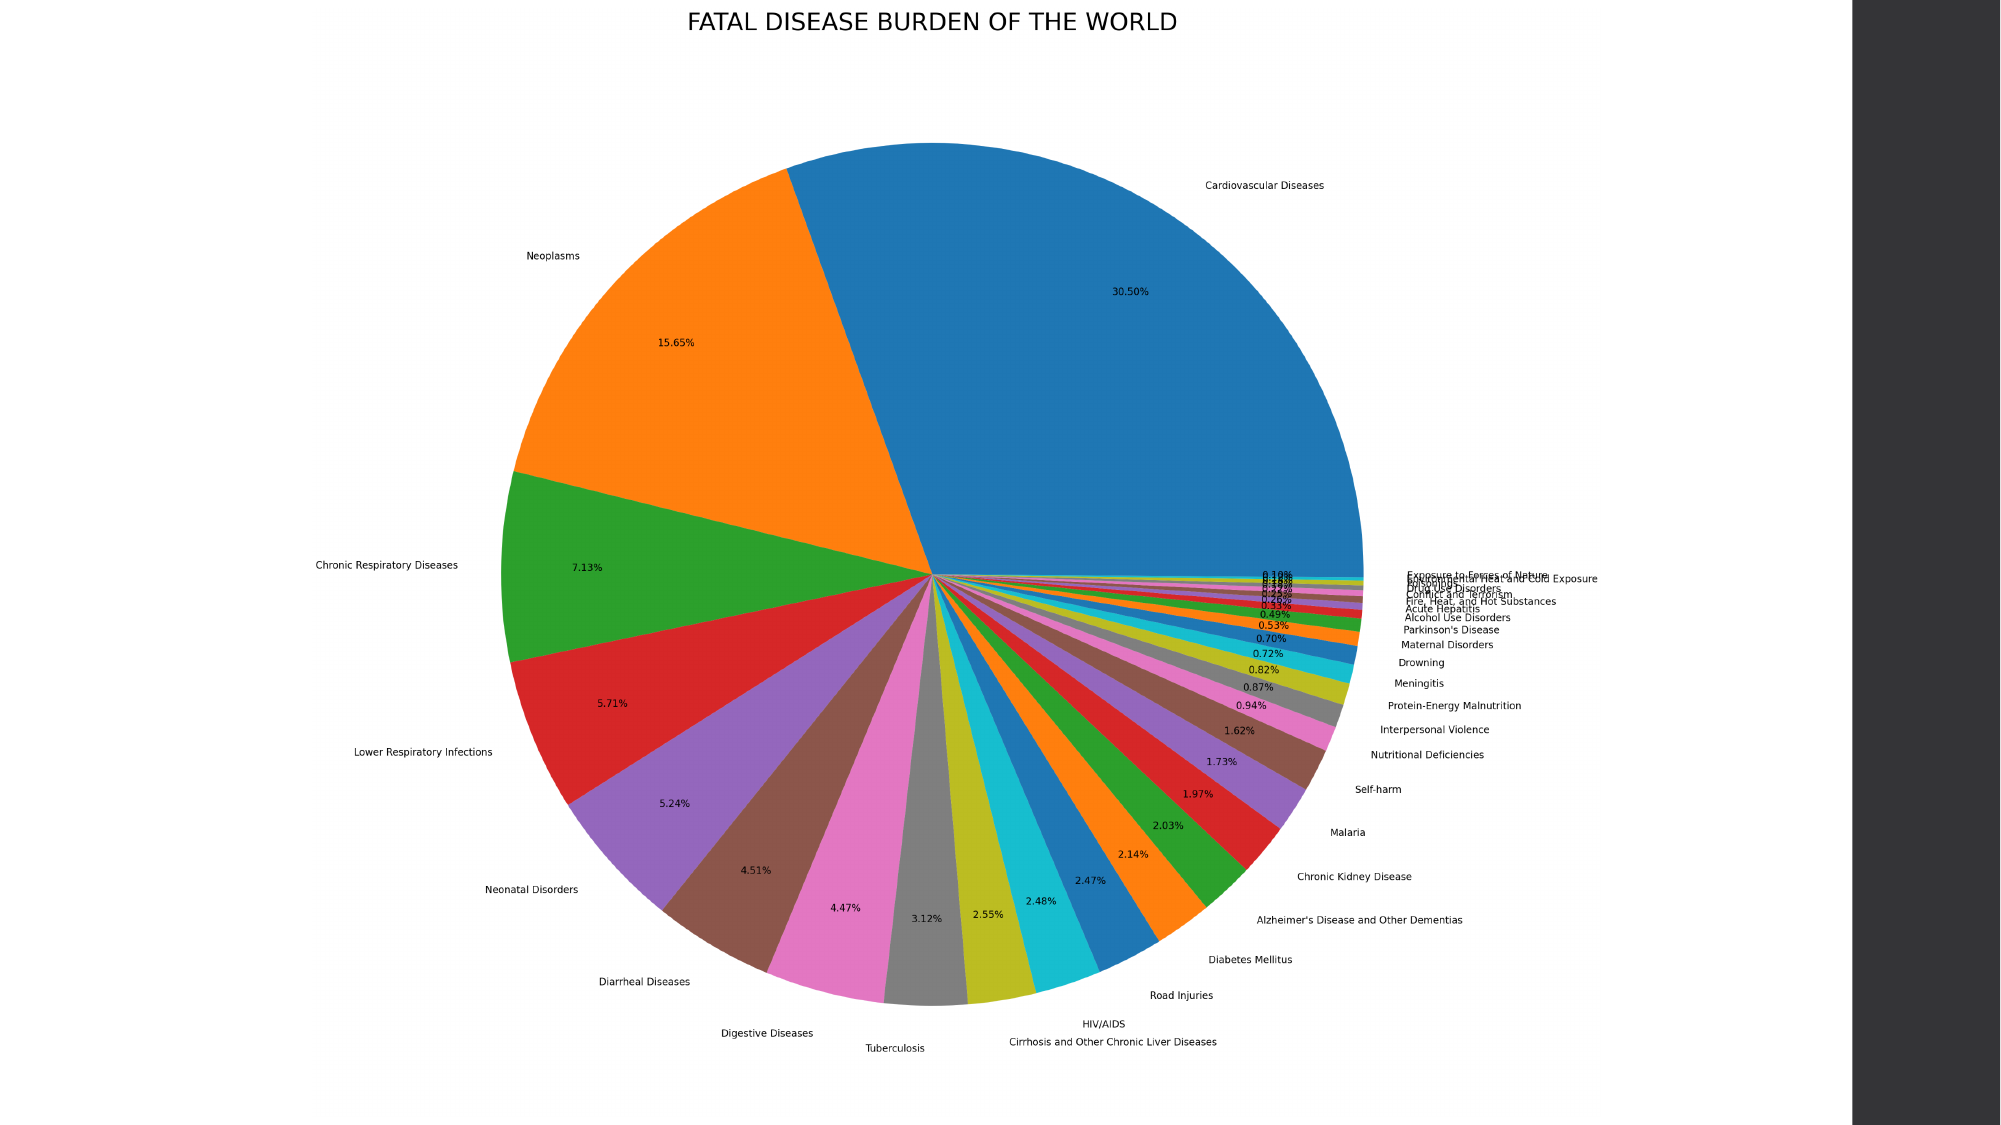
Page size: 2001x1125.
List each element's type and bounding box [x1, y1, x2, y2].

list [311, 8, 1601, 1117]
